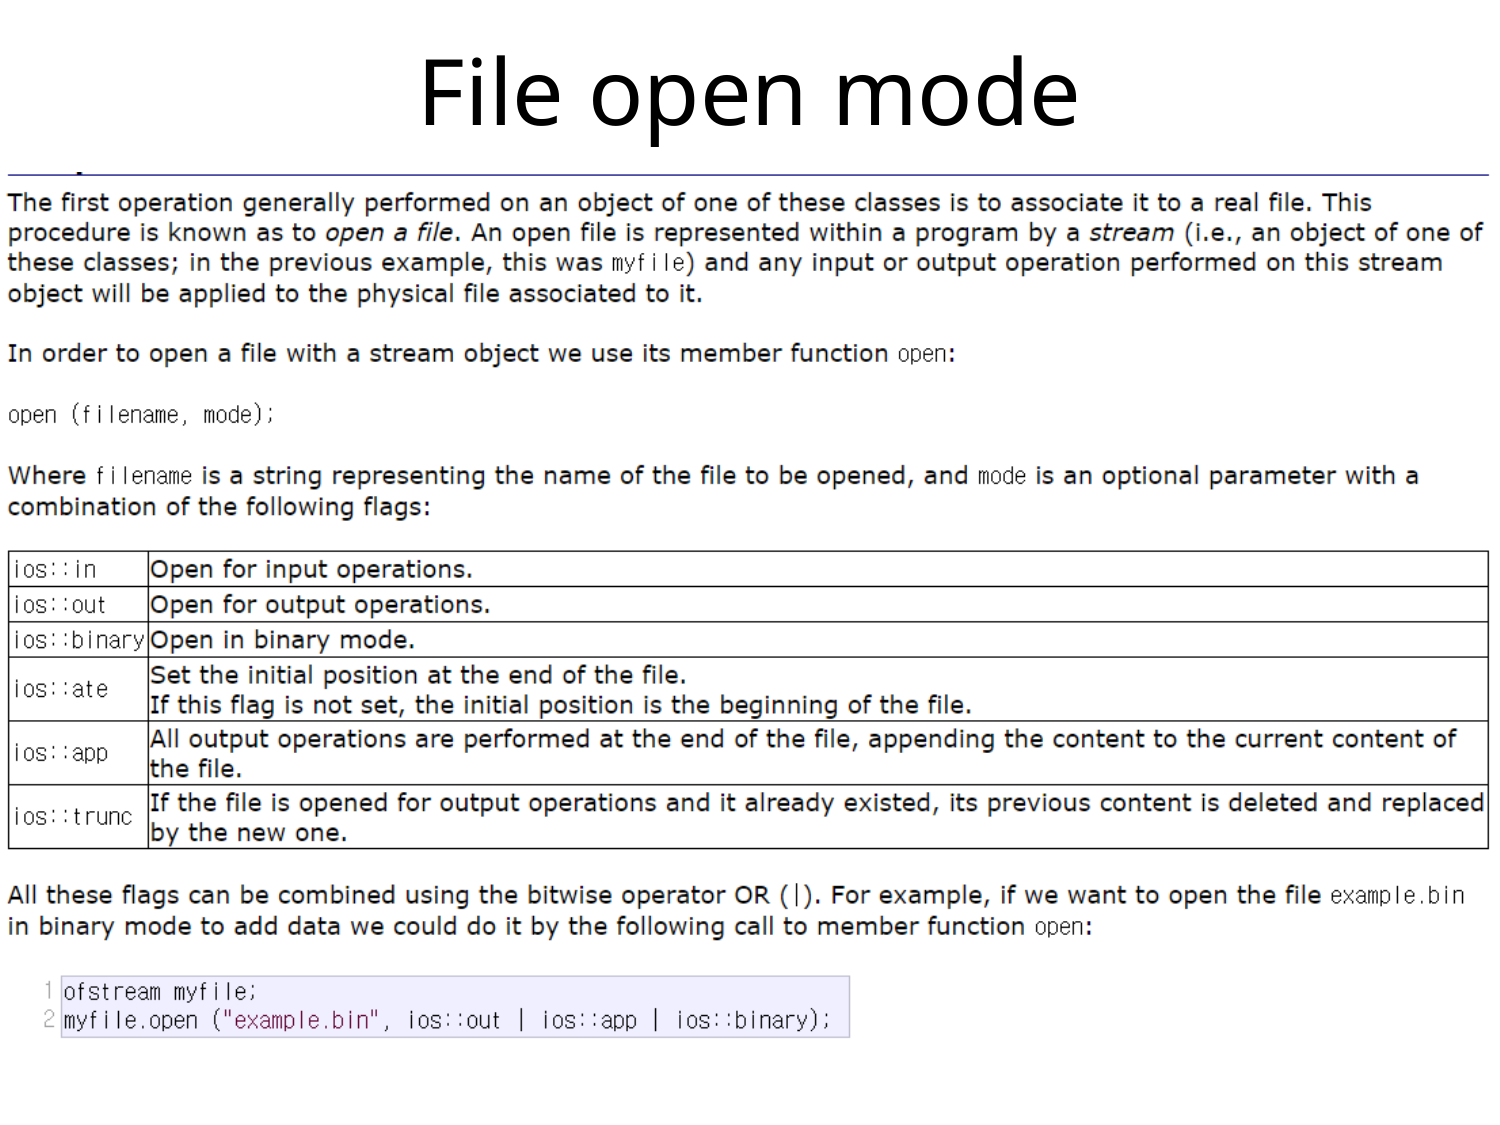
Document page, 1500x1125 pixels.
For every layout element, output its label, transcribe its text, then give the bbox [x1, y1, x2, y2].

picture [0, 172, 1500, 1050]
title File open mode [75, 0, 1425, 171]
